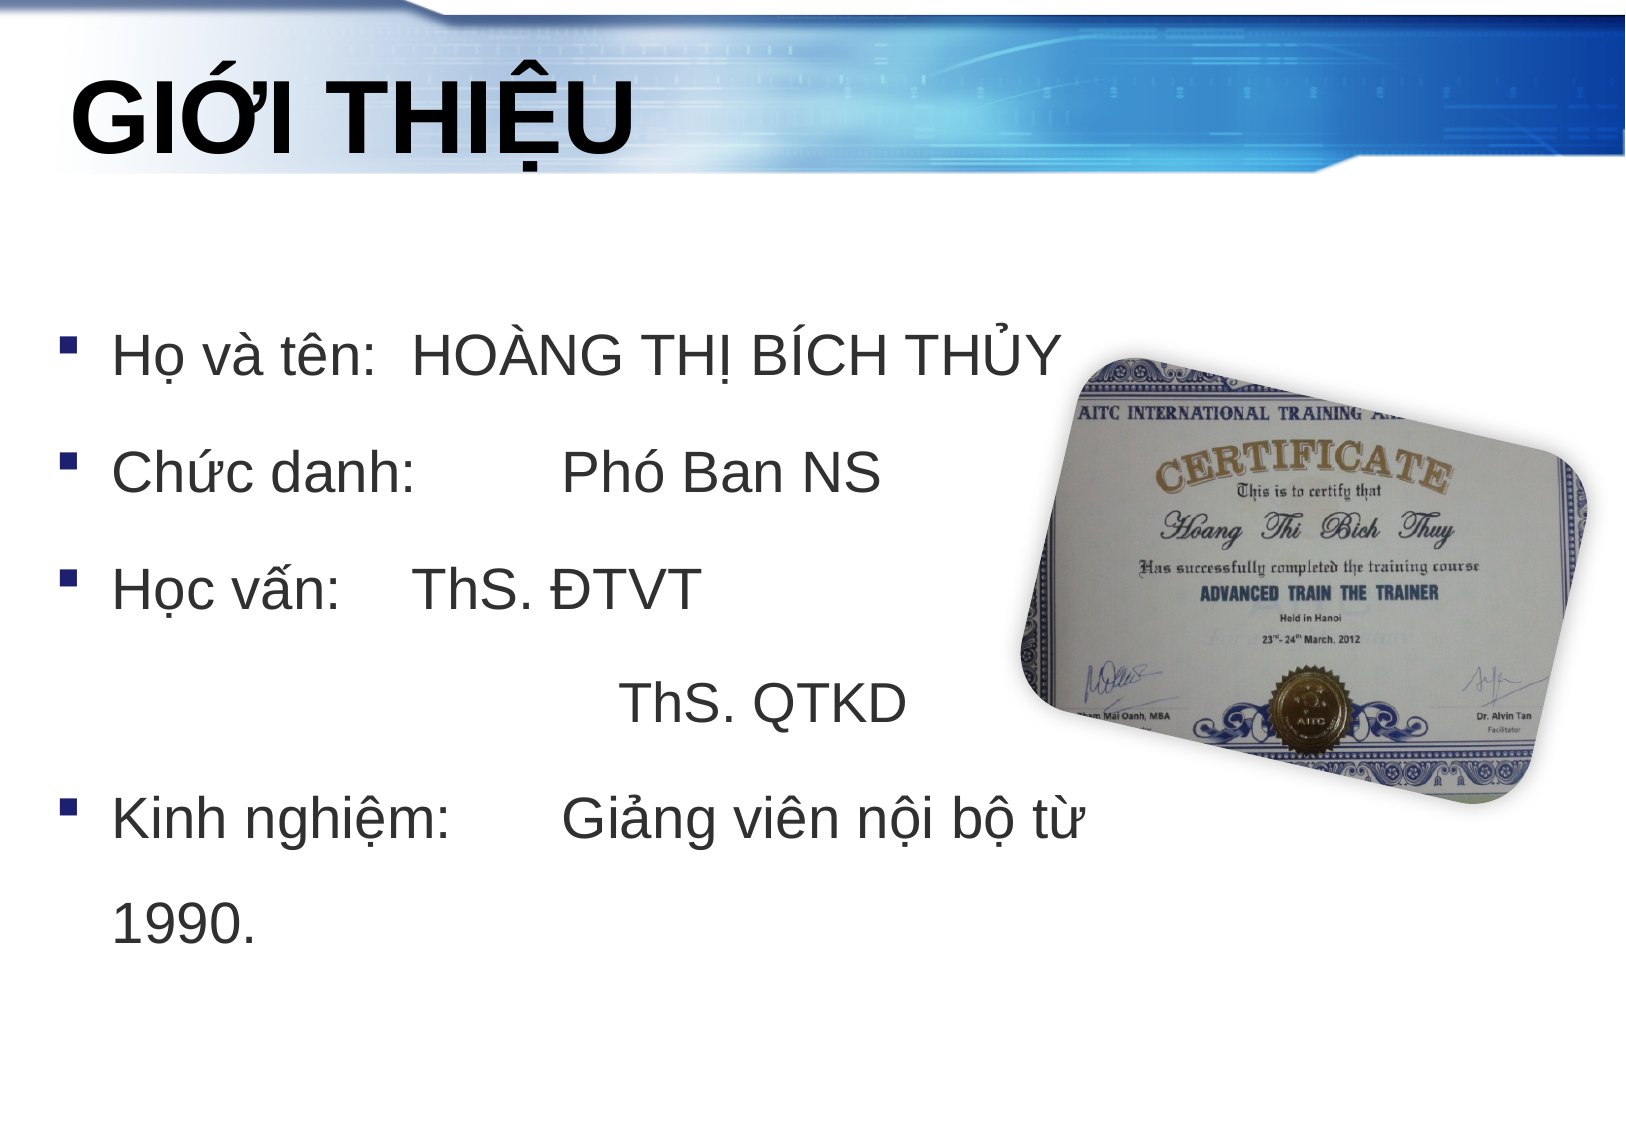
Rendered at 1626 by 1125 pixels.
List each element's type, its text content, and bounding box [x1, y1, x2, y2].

list Họ và tên: HOÀNG THỊ BÍCH THỦY Chức danh: Phó Ban NS Học vấn: ThS. ĐTVT ThS. QTKD Kinh nghiệm: Giảng viên nội bộ từ 1990. [40, 274, 1233, 1026]
picture [1020, 357, 1588, 804]
title GIỚI THIỆU [53, 49, 1572, 175]
picture [0, 0, 1625, 175]
